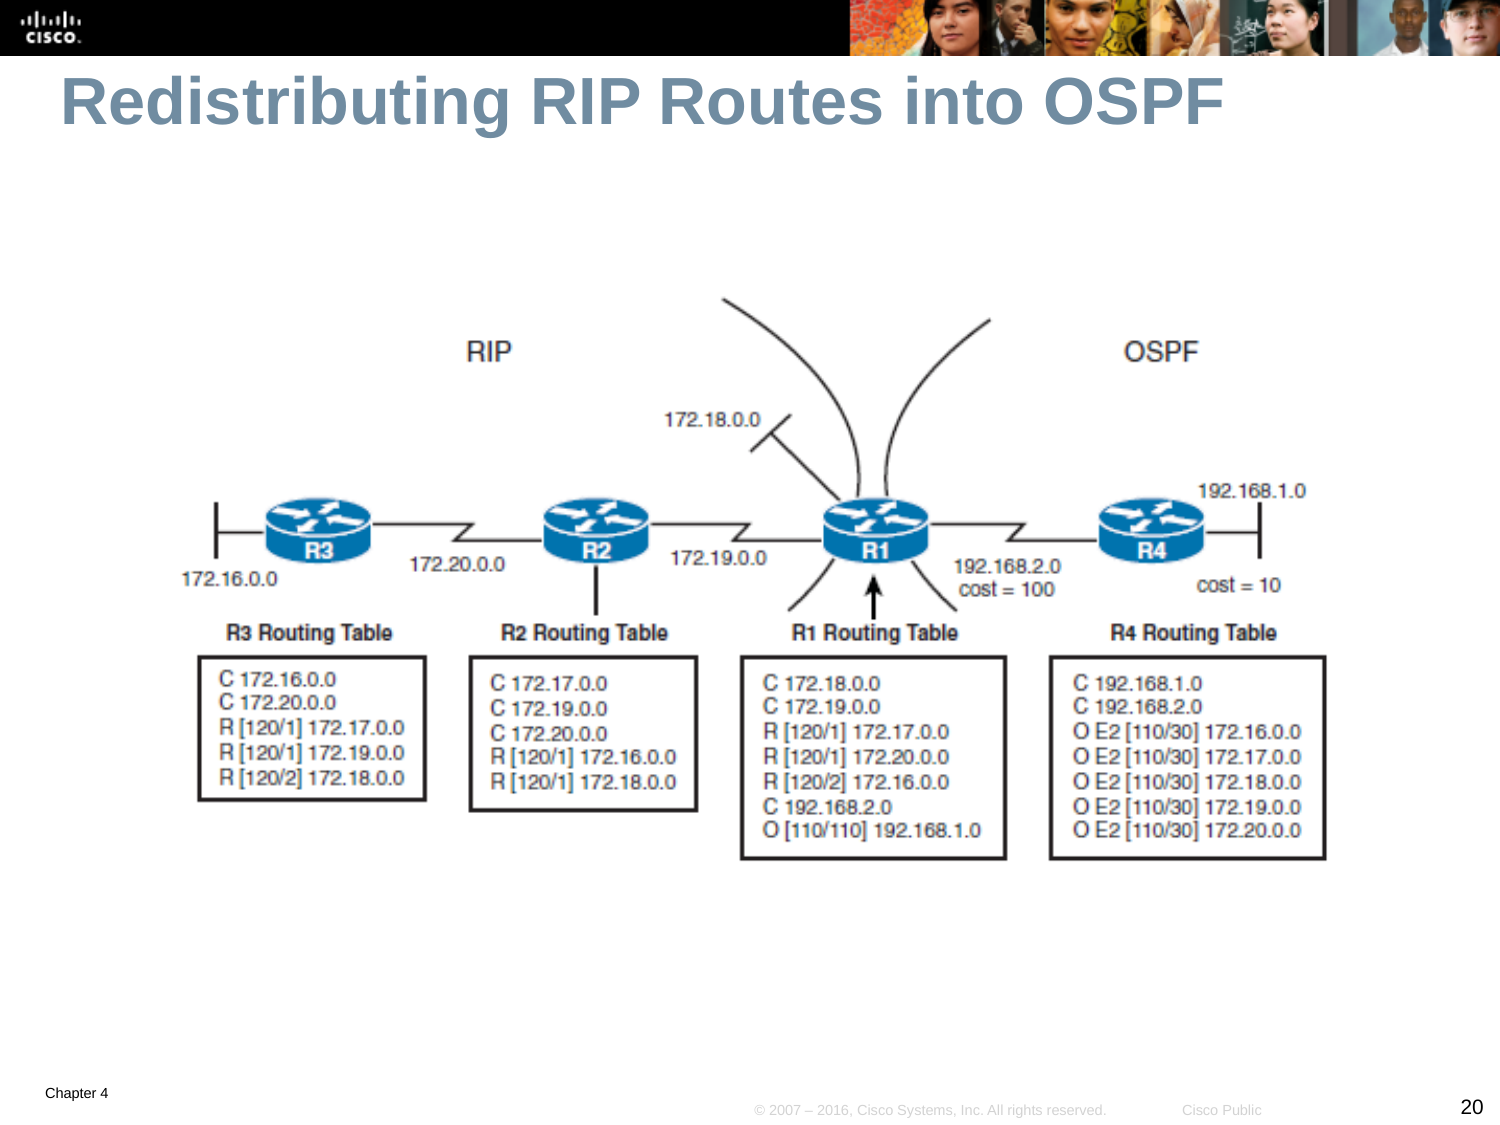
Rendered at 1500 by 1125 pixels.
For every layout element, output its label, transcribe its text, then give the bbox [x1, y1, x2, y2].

picture [129, 247, 1371, 878]
picture [0, 0, 1500, 56]
title Redistributing RIP Routes into OSPF [45, 59, 1444, 182]
